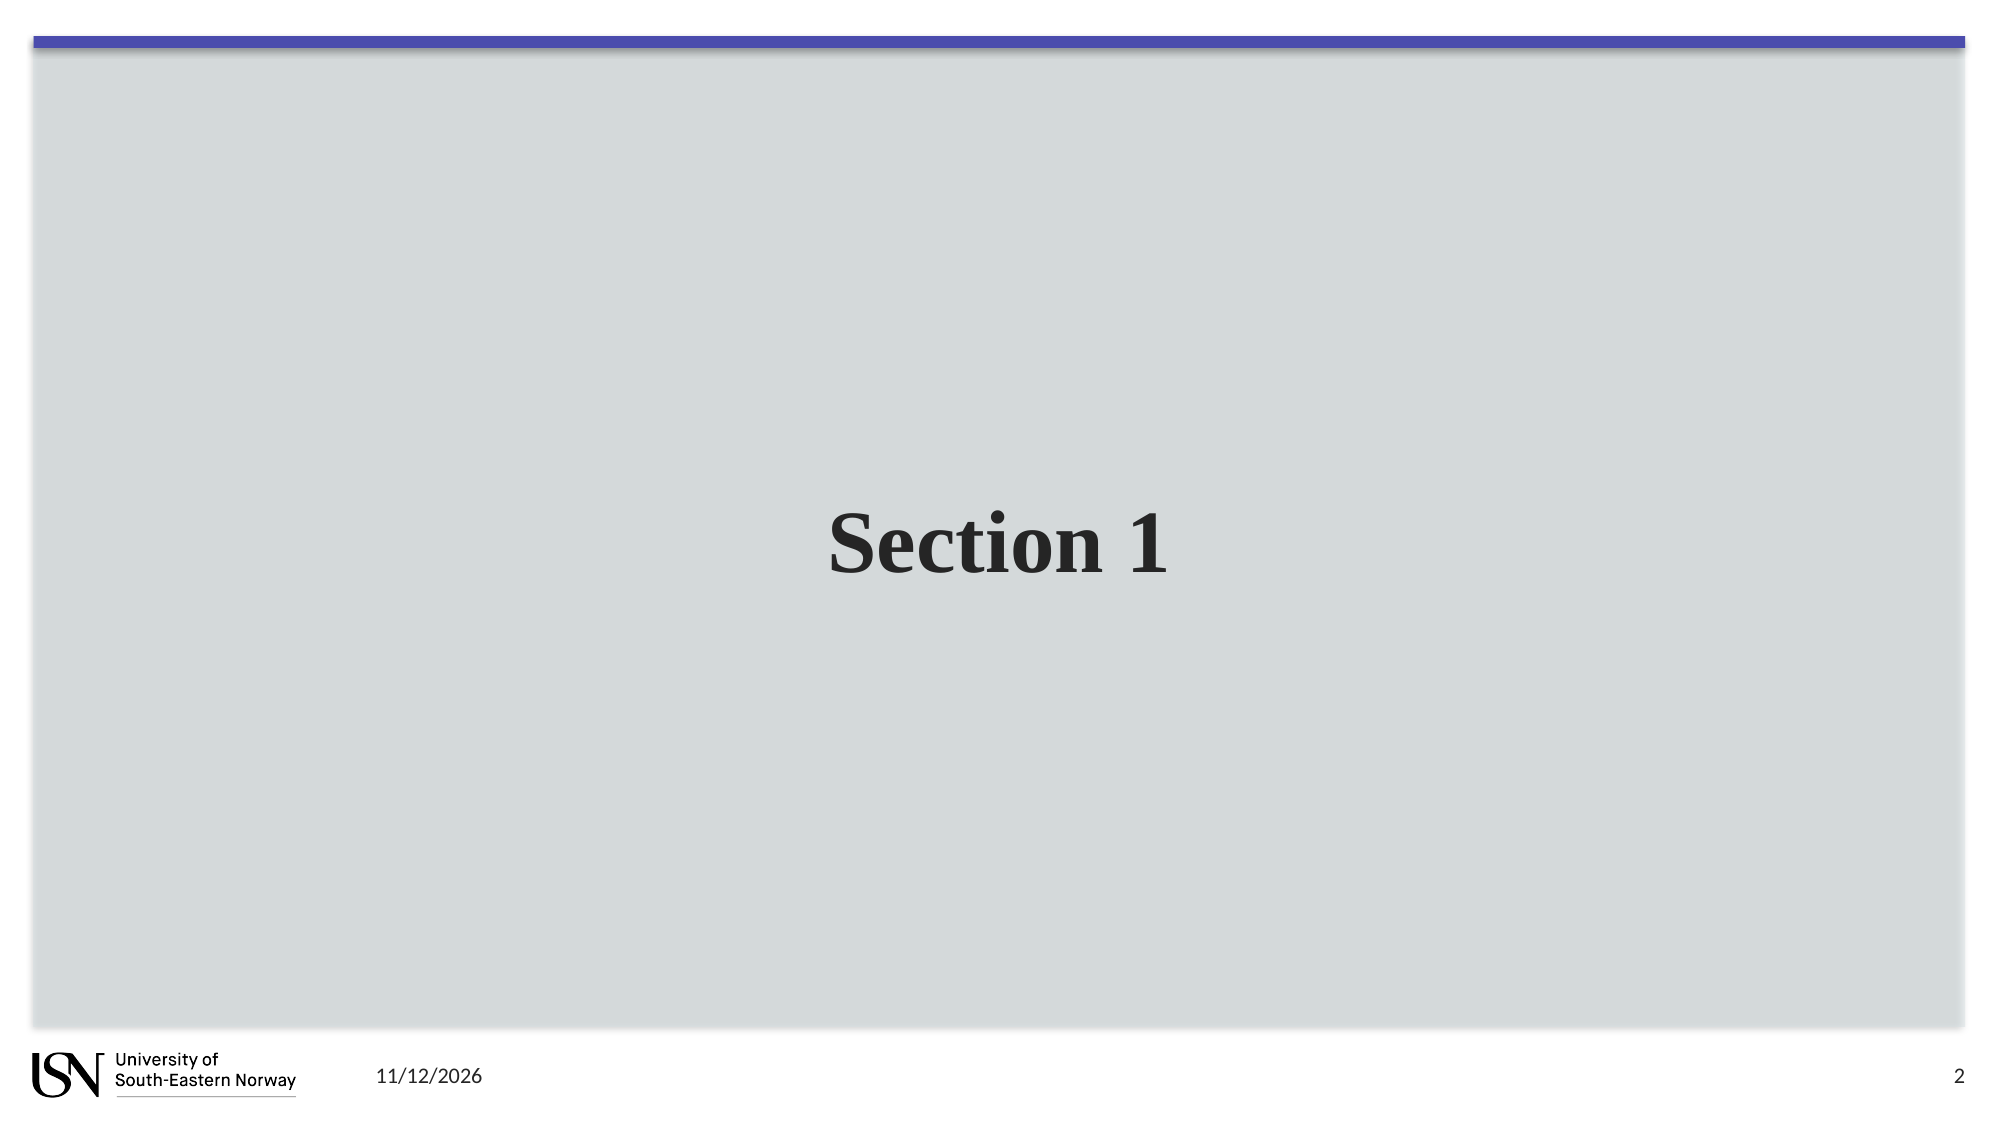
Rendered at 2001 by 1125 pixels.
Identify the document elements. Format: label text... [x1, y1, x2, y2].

slide_number 2 [1498, 1057, 1966, 1093]
list Section 1 [33, 47, 1966, 1027]
picture [5, 1025, 318, 1125]
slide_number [375, 1057, 662, 1093]
